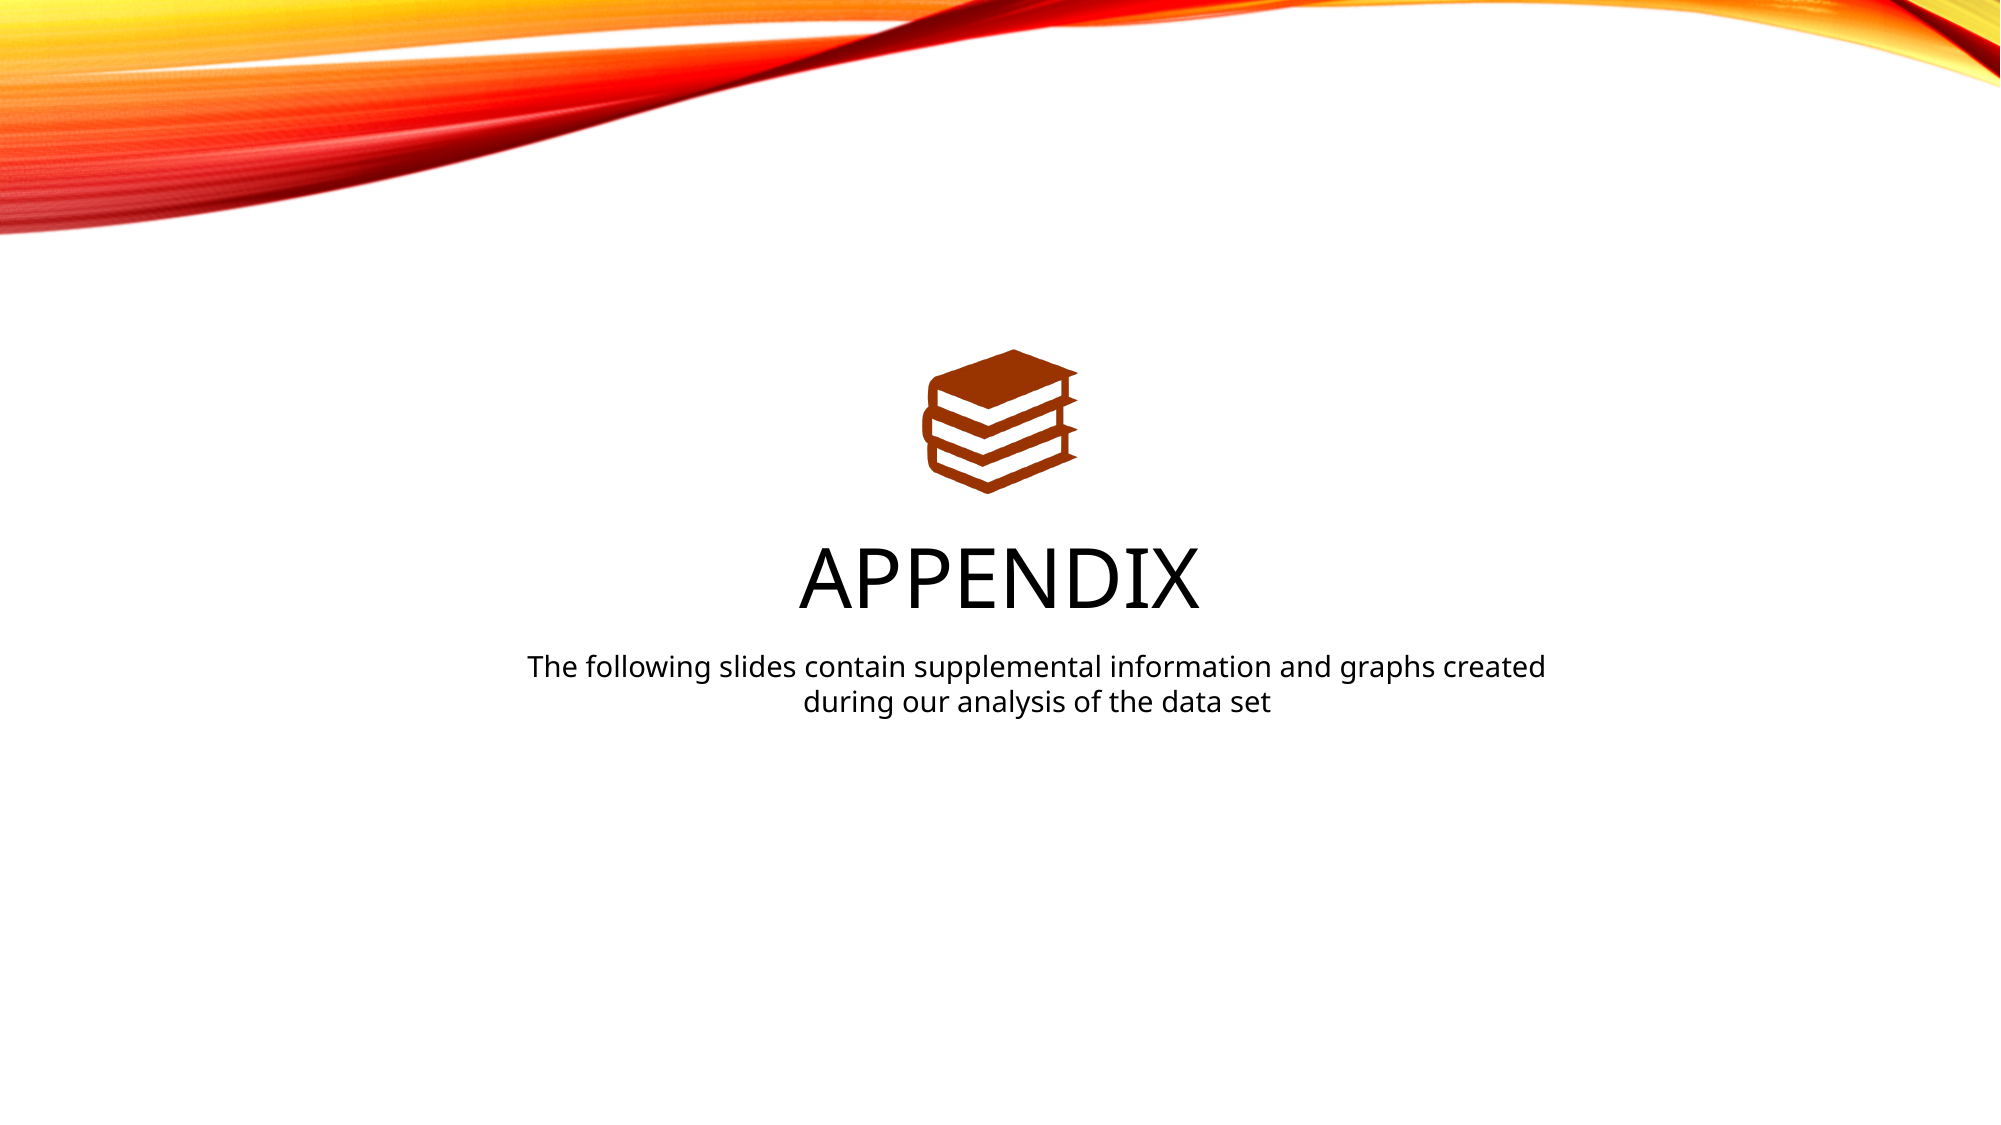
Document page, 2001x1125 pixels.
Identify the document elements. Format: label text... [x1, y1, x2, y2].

picture [0, 0, 2000, 237]
text_box The following slides contain supplemental information and graphs created during our analysis of the data set [501, 641, 1574, 726]
title Appendix [137, 521, 1863, 642]
text_box [912, 334, 1088, 510]
